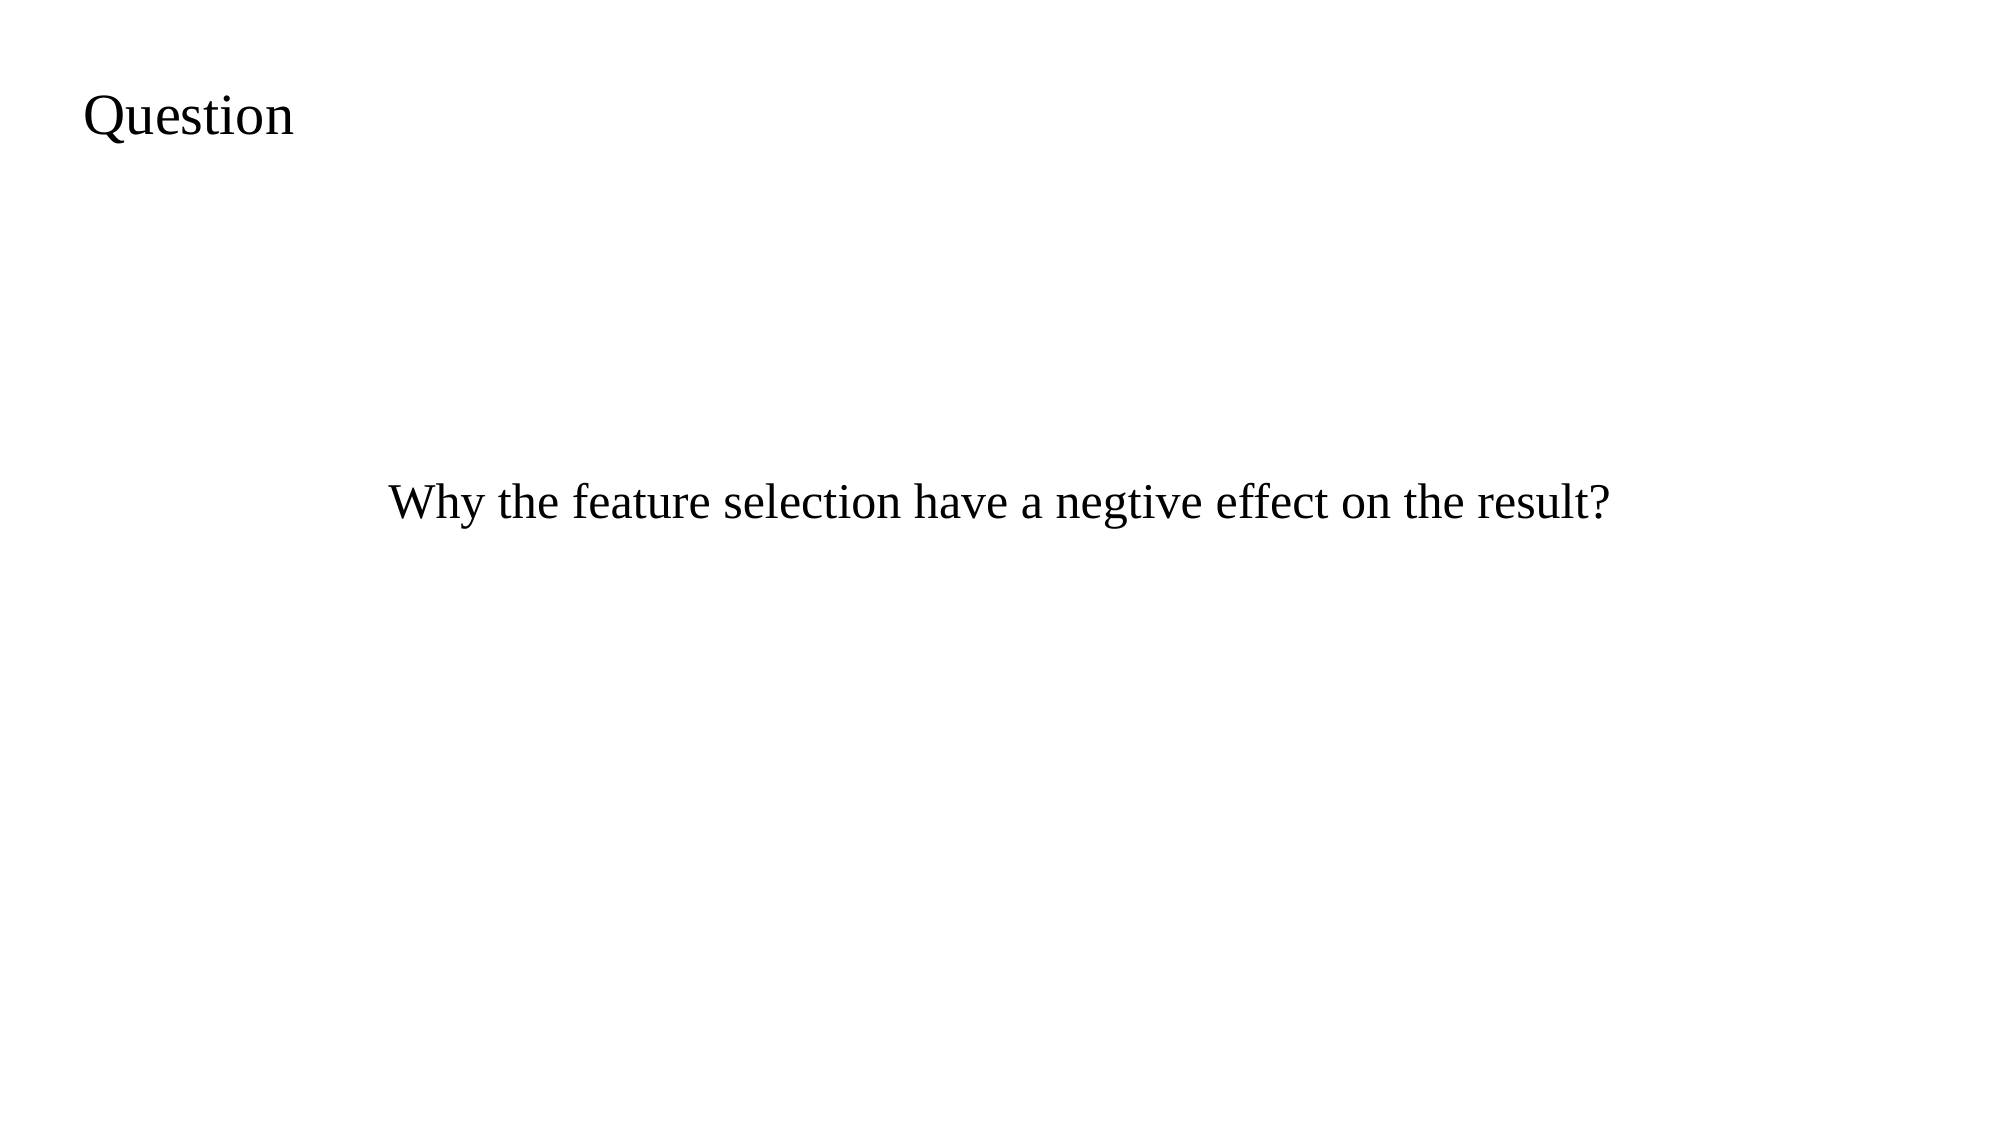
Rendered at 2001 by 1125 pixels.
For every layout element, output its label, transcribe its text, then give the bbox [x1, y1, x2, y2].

text_box Why the feature selection have a negtive effect on the result? [254, 461, 1746, 537]
text_box Question [69, 68, 1540, 154]
